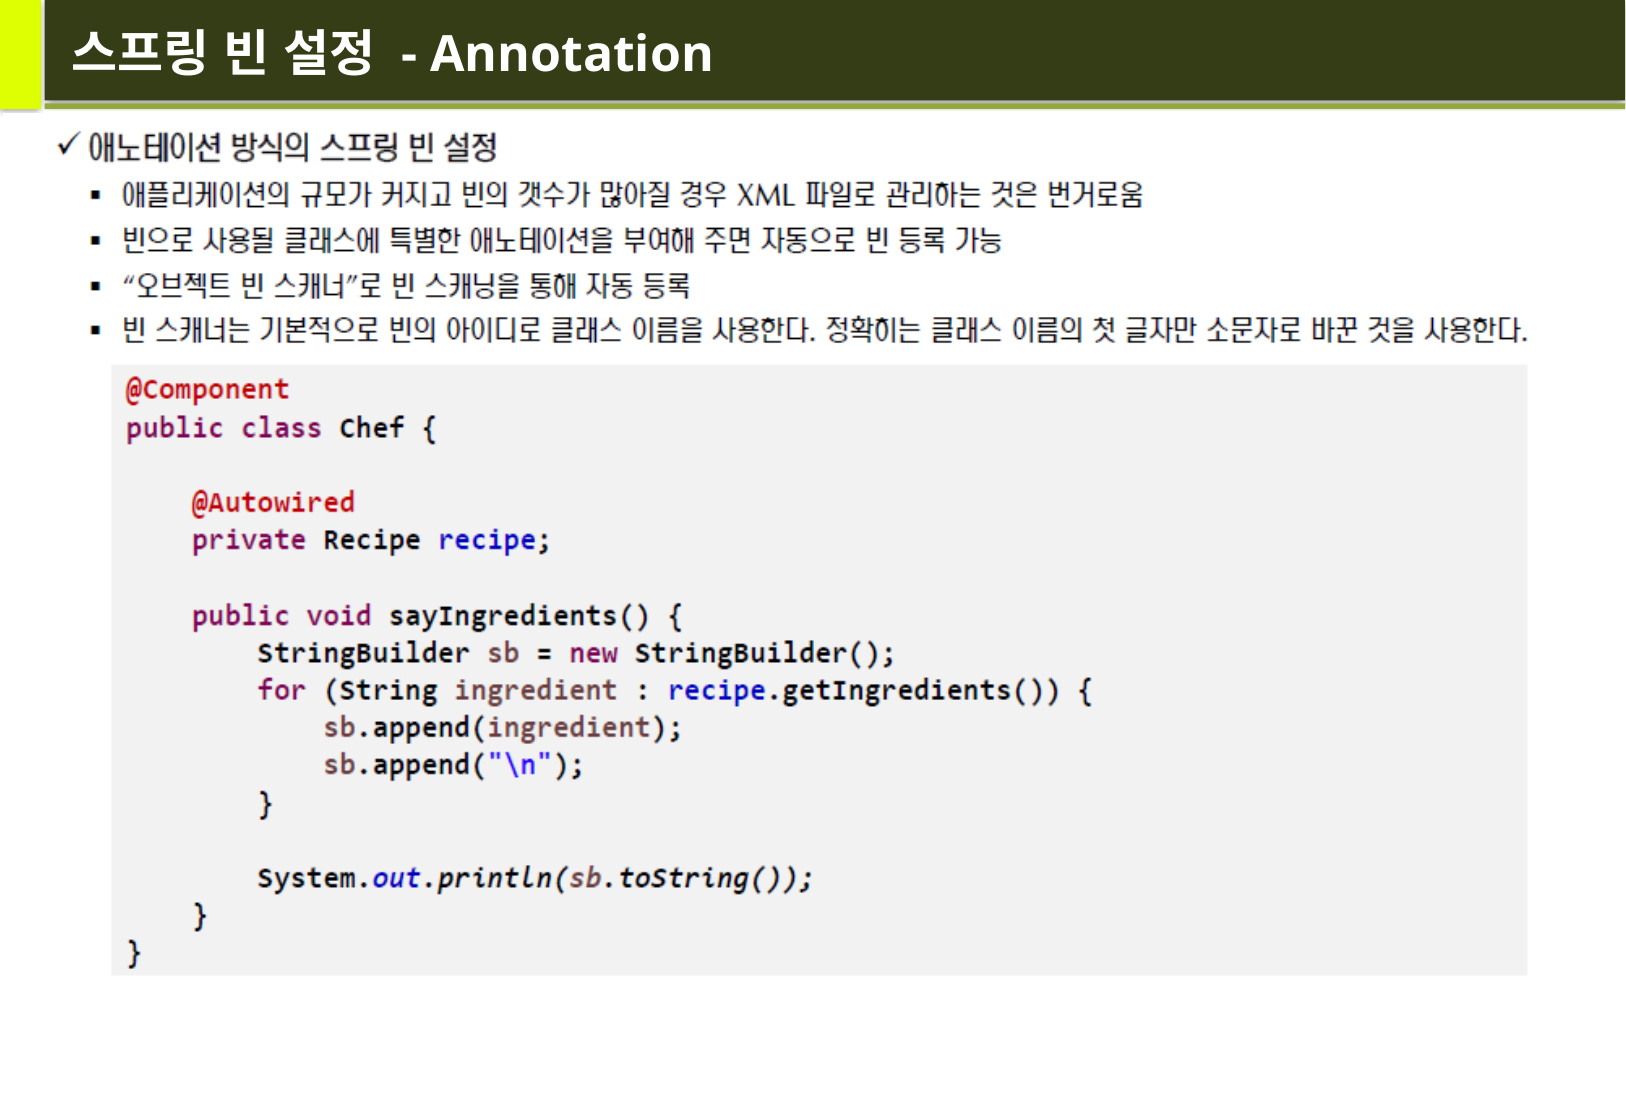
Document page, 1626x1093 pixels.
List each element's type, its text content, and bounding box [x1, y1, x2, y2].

title 스프링 빈 설정 - Annotation [56, 0, 1604, 103]
picture [3, 113, 1625, 996]
